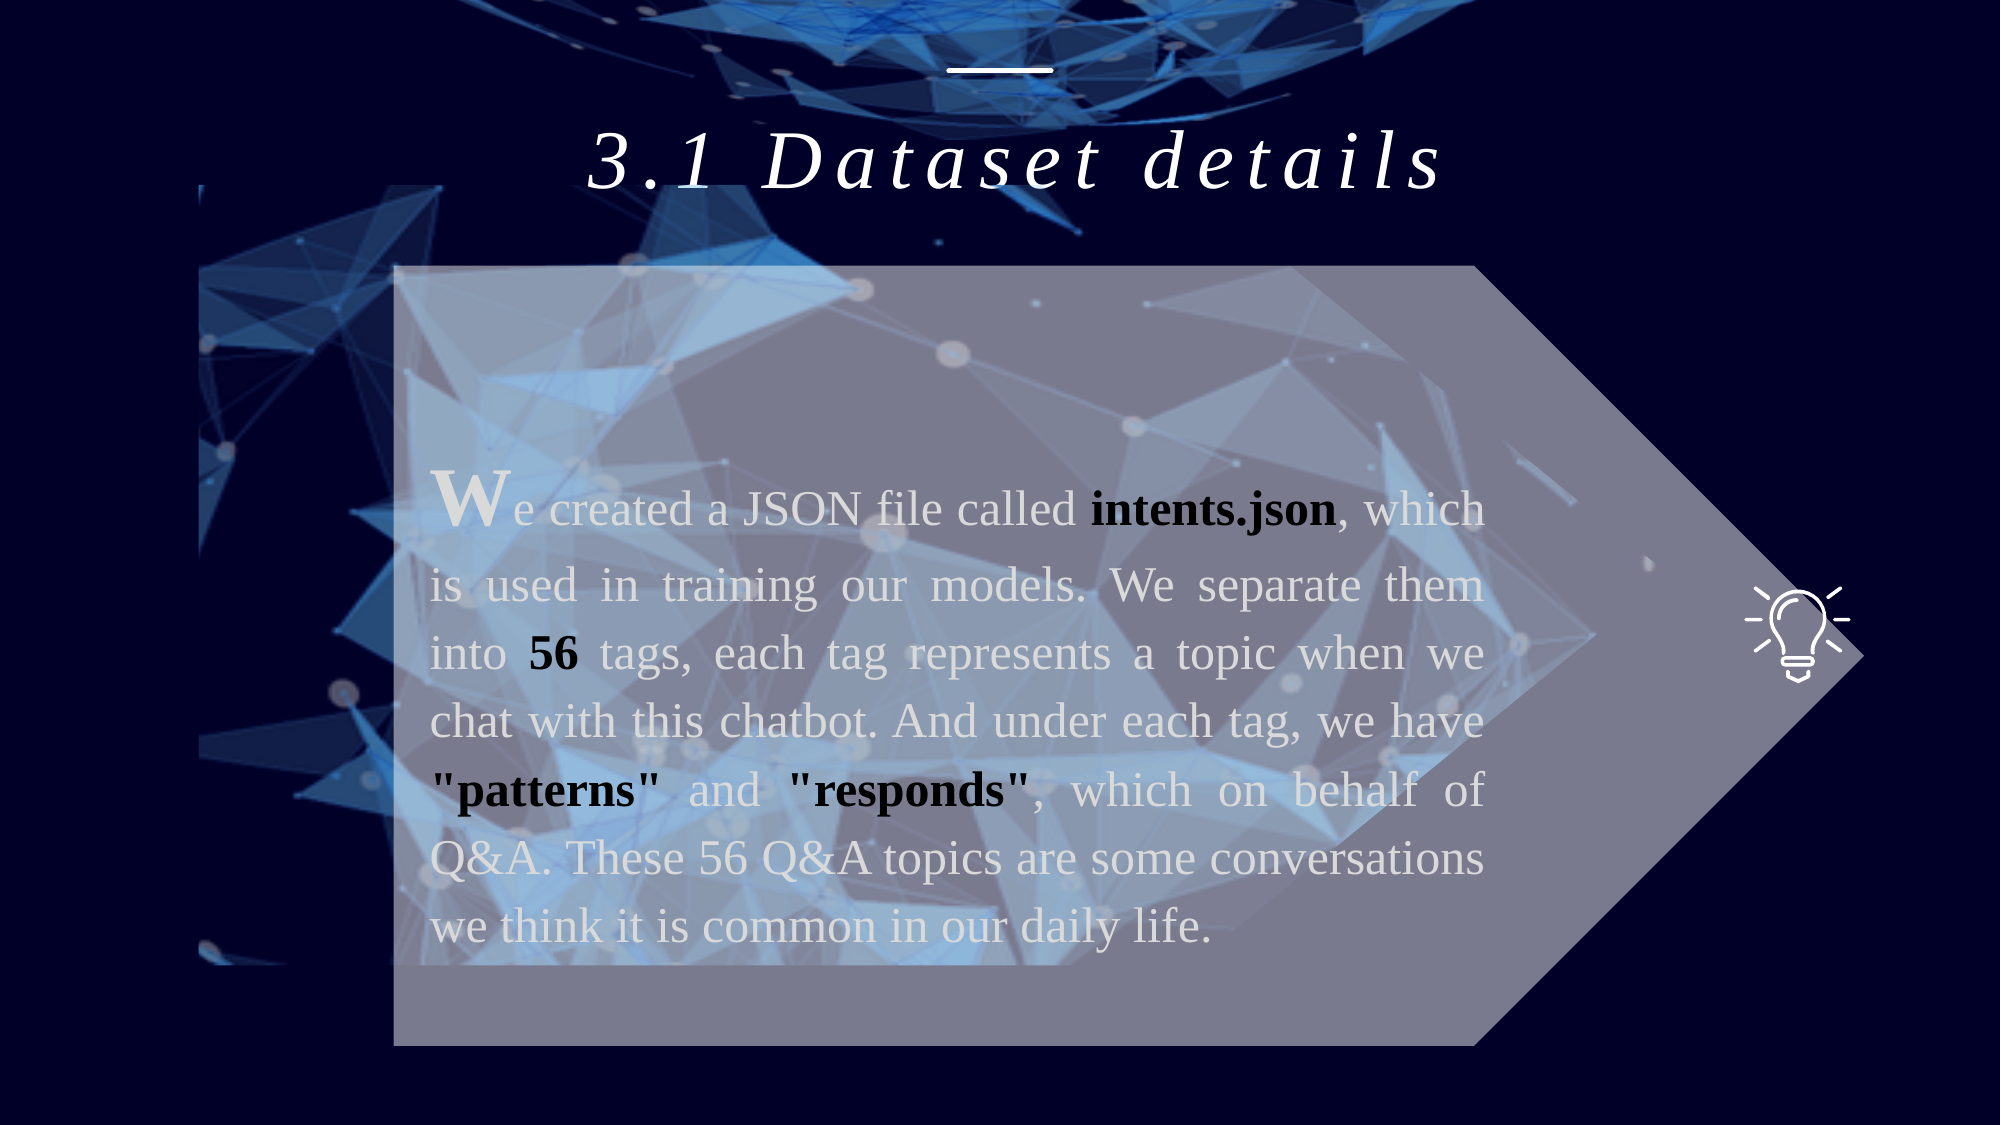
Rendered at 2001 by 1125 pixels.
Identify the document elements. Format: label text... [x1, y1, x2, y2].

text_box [198, 184, 1865, 1046]
text_box 3.1 Dataset details [573, 140, 1457, 184]
picture [0, 0, 2001, 140]
